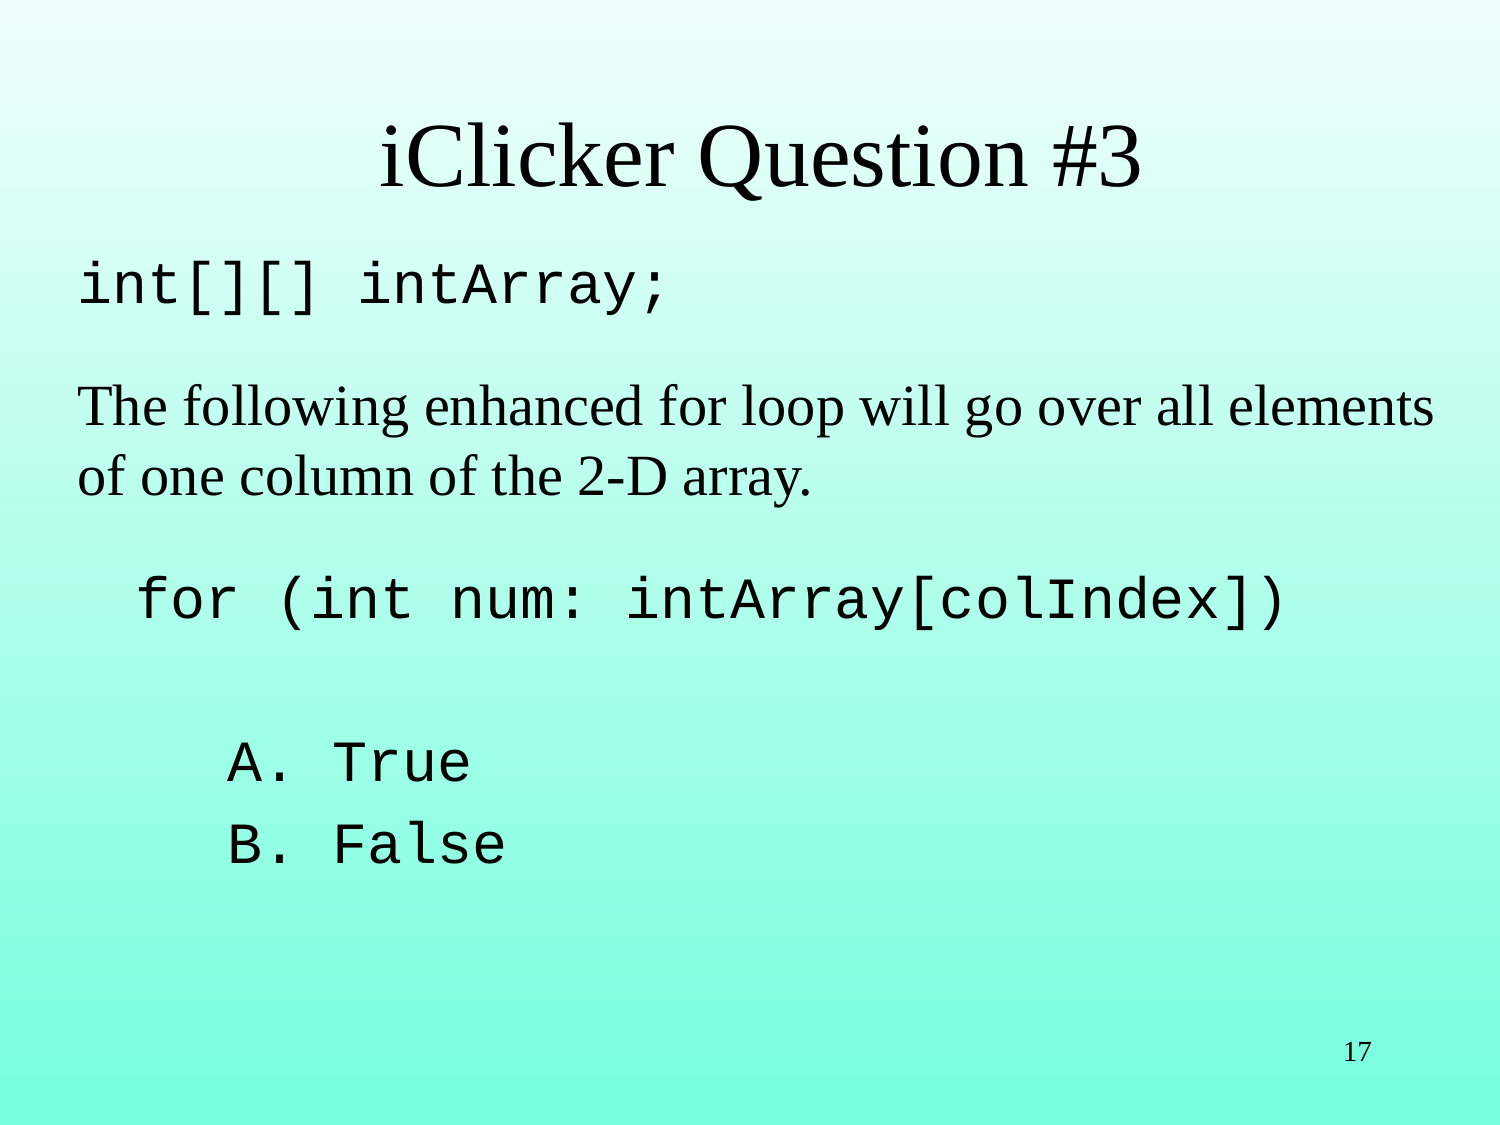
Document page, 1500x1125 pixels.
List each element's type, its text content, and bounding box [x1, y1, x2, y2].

title iClicker Question #3 [99, 62, 1425, 237]
list int[][] intArray; The following enhanced for loop will go over all elements of one column of the 2-D array. for (int num: intArray[colIndex]) A. True B. False [62, 237, 1463, 902]
slide_number 17 [1074, 1024, 1388, 1101]
